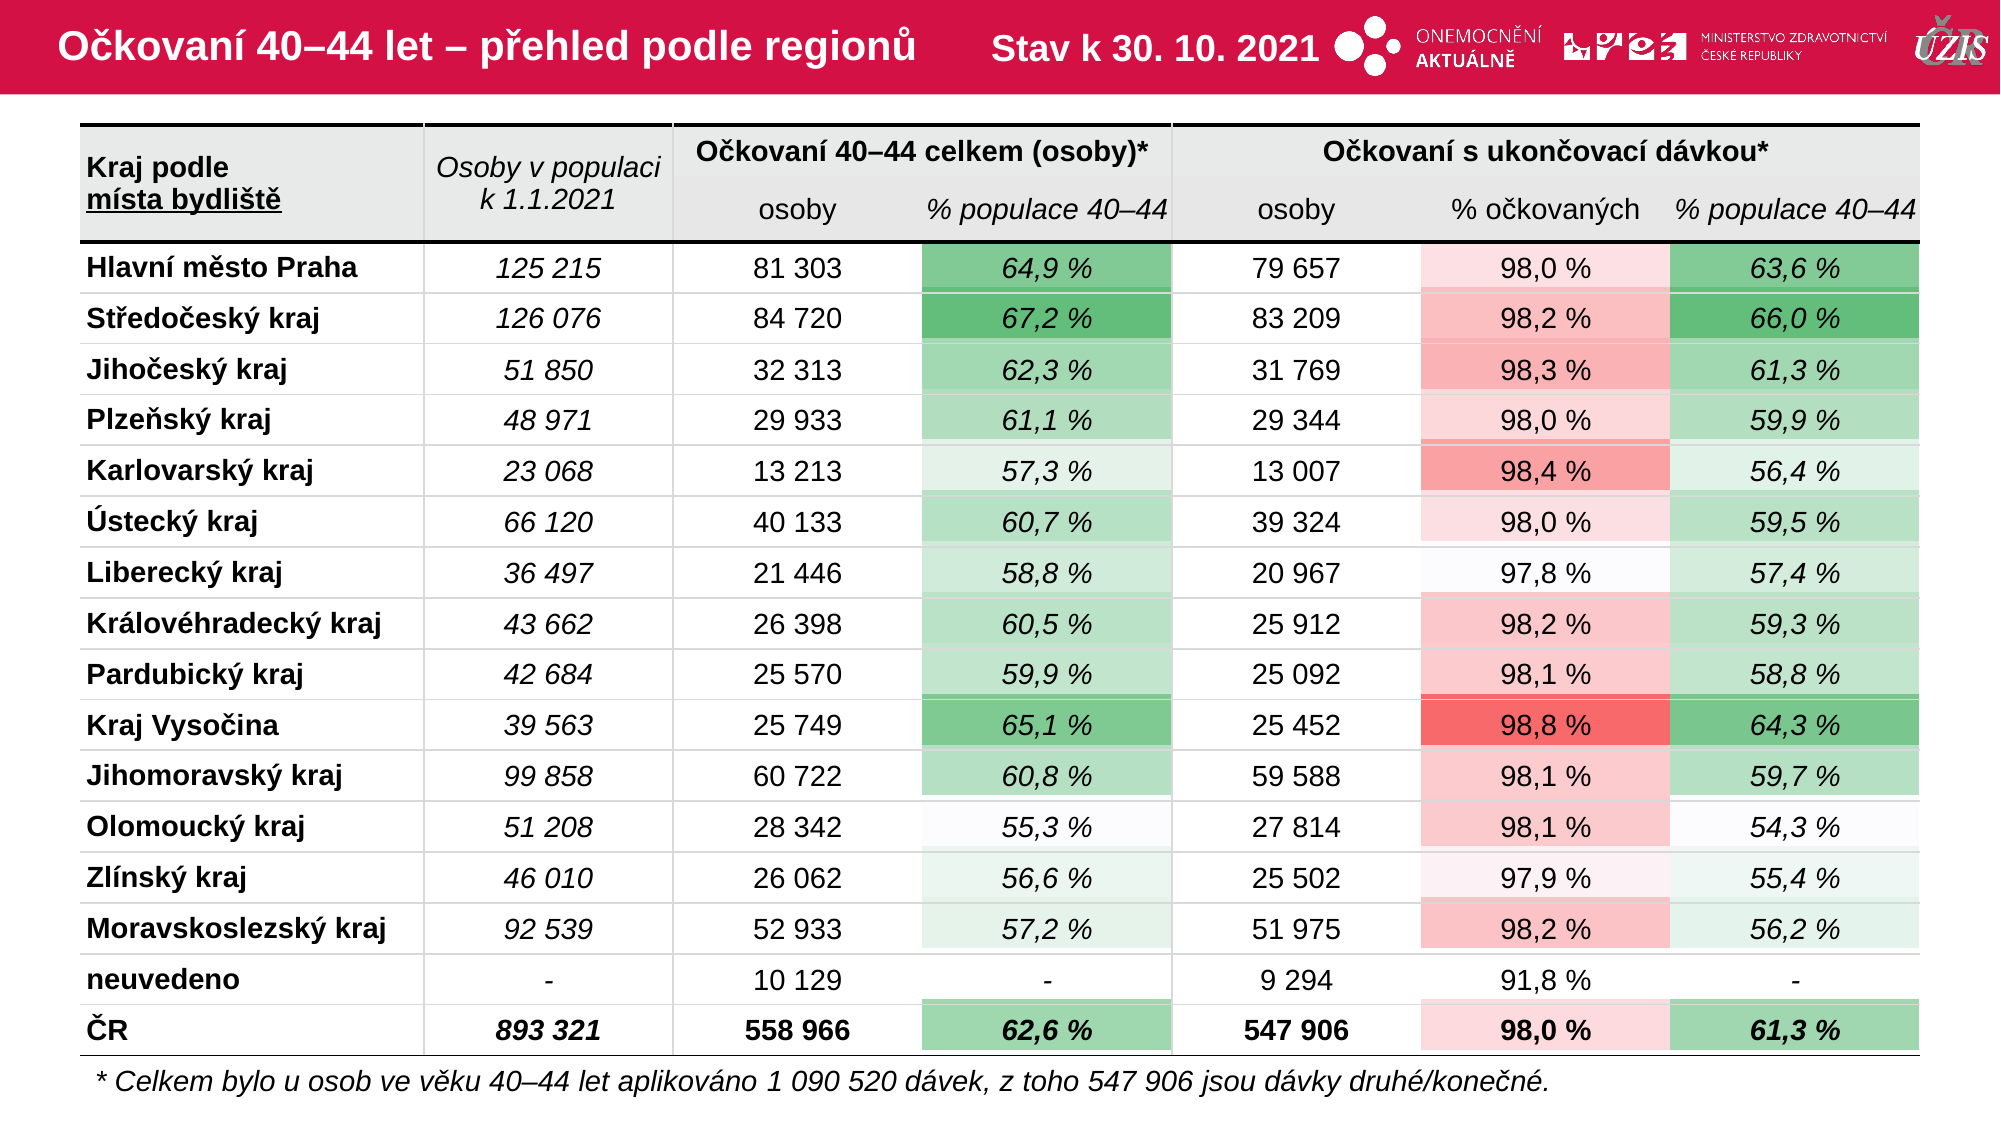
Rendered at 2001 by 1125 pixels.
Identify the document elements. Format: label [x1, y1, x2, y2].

picture [1915, 15, 1989, 66]
table_cell [80, 802, 423, 851]
table_cell [425, 497, 672, 546]
table_cell [1173, 1005, 1920, 1055]
table_cell [1173, 904, 1920, 953]
table_cell [674, 395, 1171, 444]
table_cell [1173, 294, 1920, 343]
table_cell [674, 176, 1171, 240]
table_cell [1173, 244, 1920, 292]
table_cell [80, 751, 423, 800]
table_cell [425, 446, 672, 495]
table_cell [1173, 395, 1920, 444]
table_header [674, 127, 1171, 176]
table_cell [674, 955, 1171, 1004]
table_cell [1173, 446, 1920, 495]
table_cell [80, 244, 423, 292]
table_header [80, 127, 423, 240]
table_cell [80, 700, 423, 749]
table_cell [425, 294, 672, 343]
table_cell [425, 548, 672, 597]
table_cell [674, 650, 1171, 699]
table_cell [674, 853, 1171, 902]
table_cell [674, 548, 1171, 597]
table_cell [425, 904, 672, 953]
table_header [425, 127, 672, 240]
table_cell [1173, 700, 1920, 749]
table_cell [674, 1005, 1171, 1055]
table_cell [80, 294, 423, 343]
table_cell [1173, 497, 1920, 546]
table_cell [425, 395, 672, 444]
picture [1563, 31, 1888, 60]
table_cell [674, 700, 1171, 749]
table_cell [1173, 853, 1920, 902]
table_cell [1173, 751, 1920, 800]
table_cell [1173, 176, 1920, 240]
table_cell [674, 344, 1171, 394]
table_cell [80, 853, 423, 902]
table_cell [80, 344, 423, 394]
table_cell [425, 802, 672, 851]
table_cell [1173, 344, 1920, 394]
table_cell [425, 751, 672, 800]
table_cell [1173, 599, 1920, 648]
title [42, 0, 1262, 95]
table_cell [1173, 548, 1920, 597]
table_cell [1173, 955, 1920, 1004]
table_cell [425, 650, 672, 699]
table_cell [674, 244, 1171, 292]
table_cell [674, 599, 1171, 648]
table_cell [80, 955, 423, 1004]
table_cell [80, 904, 423, 953]
table_cell [674, 751, 1171, 800]
table_cell [674, 446, 1171, 495]
table_cell [1173, 650, 1920, 699]
table_cell [674, 294, 1171, 343]
picture [1421, 16, 1542, 76]
table_cell [80, 650, 423, 699]
text_box [976, 16, 1421, 77]
table_cell [674, 497, 1171, 546]
table_cell [425, 955, 672, 1004]
table_cell [80, 395, 423, 444]
table_cell [425, 700, 672, 749]
table_cell [425, 1005, 672, 1055]
table_cell [80, 497, 423, 546]
table_cell [425, 244, 672, 292]
table_cell [80, 1005, 423, 1055]
table_cell [425, 599, 672, 648]
table_cell [674, 904, 1171, 953]
table_cell [425, 344, 672, 394]
table_header [1173, 127, 1920, 176]
table_cell [425, 853, 672, 902]
table_cell [80, 548, 423, 597]
table_cell [80, 446, 423, 495]
text_box [80, 1055, 1871, 1105]
table_cell [1173, 802, 1920, 851]
table_cell [674, 802, 1171, 851]
table_cell [80, 599, 423, 648]
